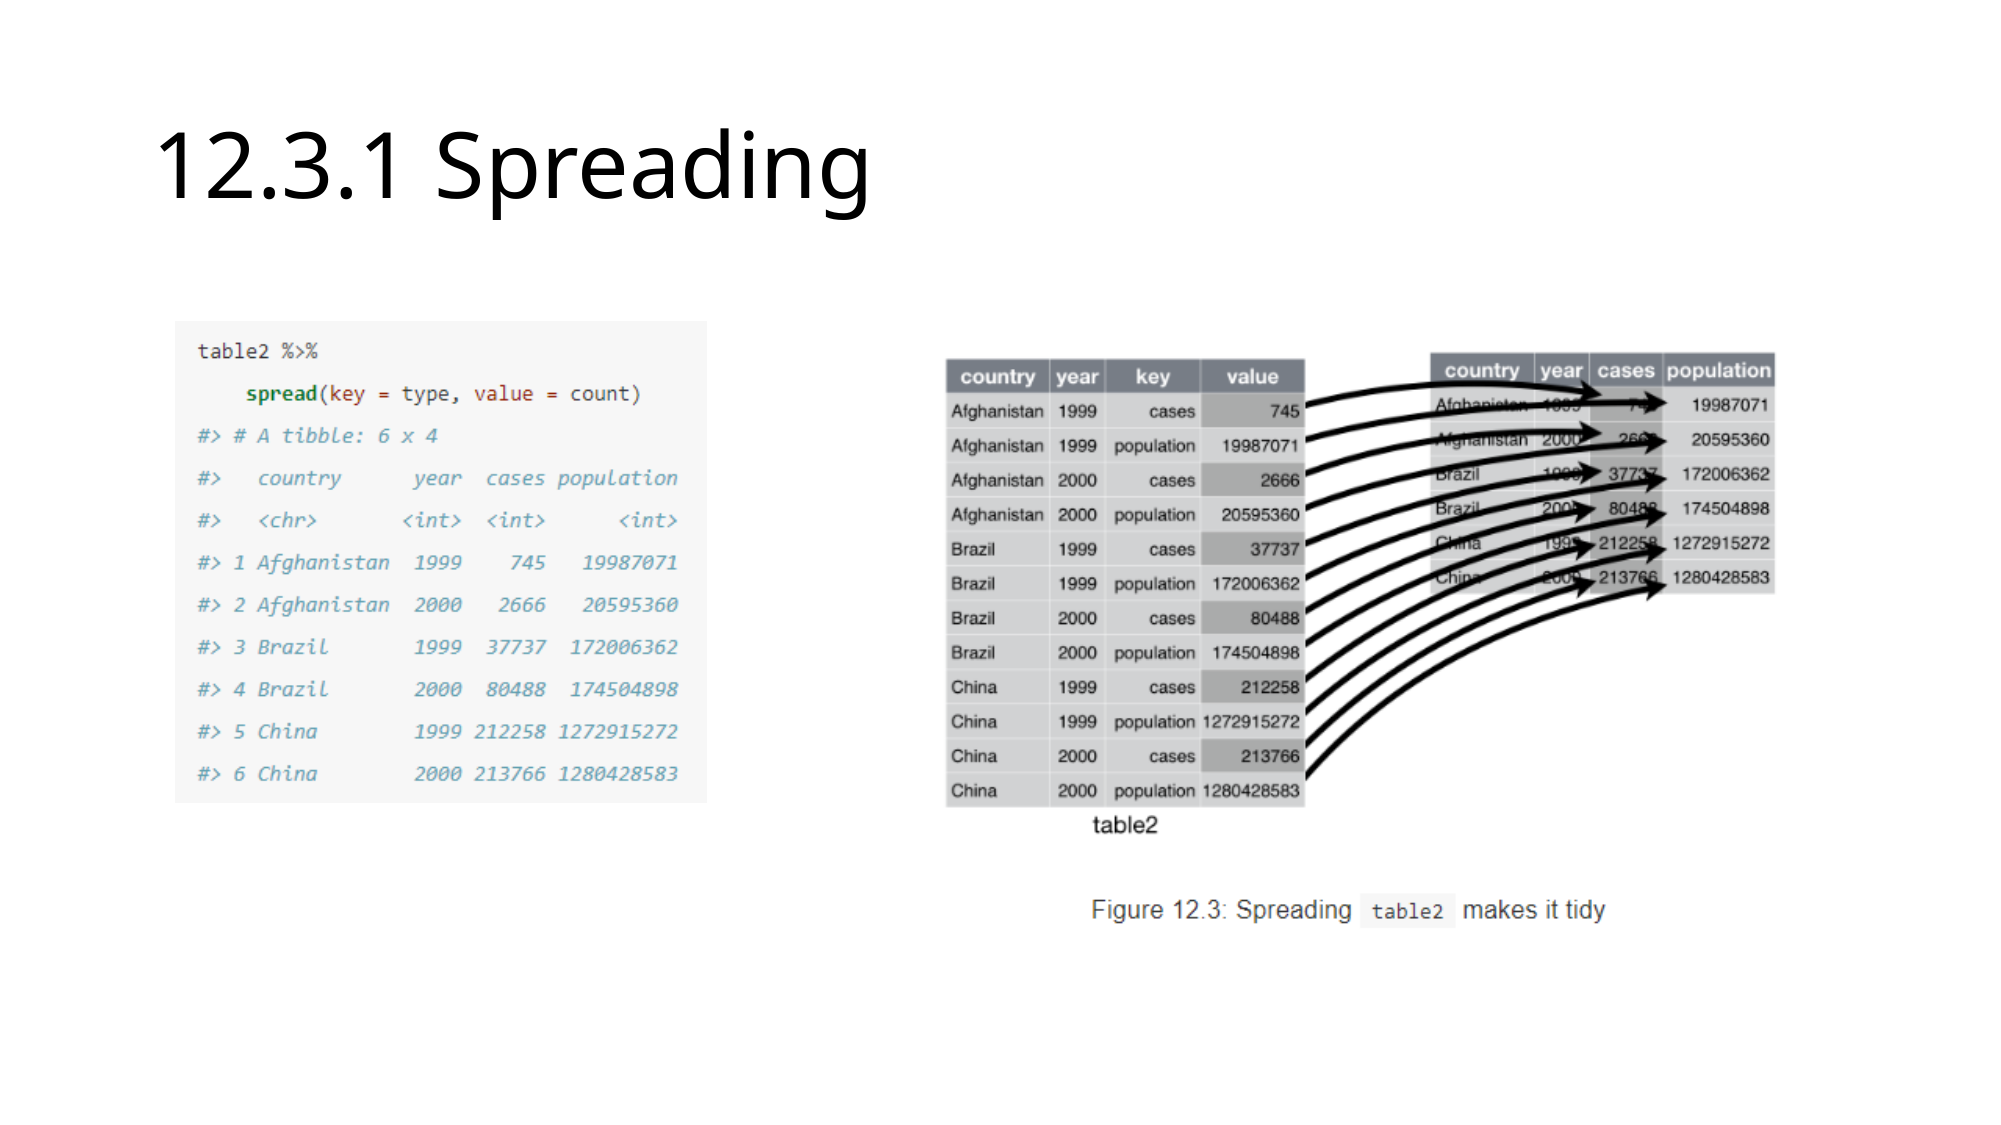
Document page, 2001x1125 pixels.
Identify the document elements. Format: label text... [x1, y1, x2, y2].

picture [175, 321, 707, 804]
title 12.3.1 Spreading [137, 59, 1863, 278]
picture [896, 307, 1825, 936]
